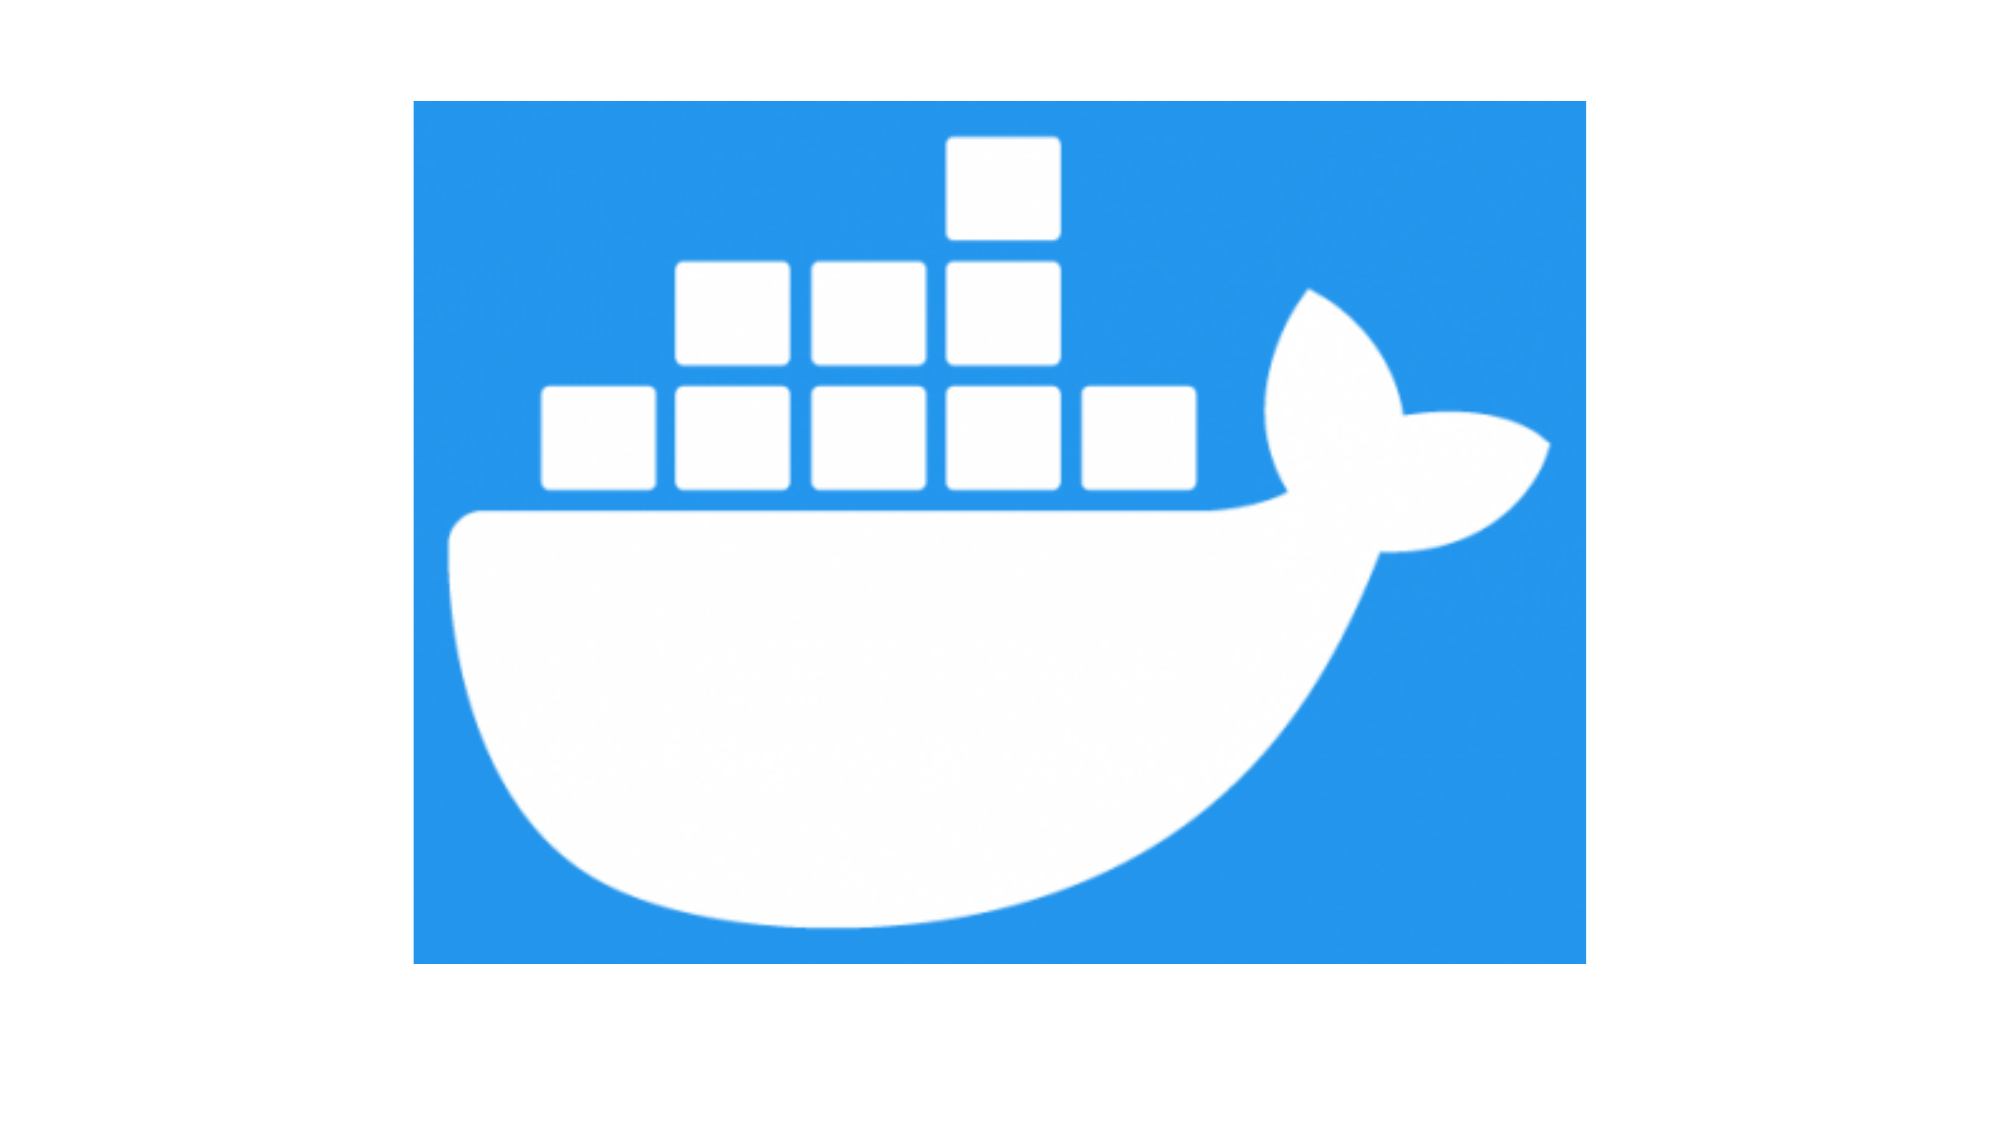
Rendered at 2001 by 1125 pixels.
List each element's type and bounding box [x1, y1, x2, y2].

picture [413, 101, 1587, 964]
